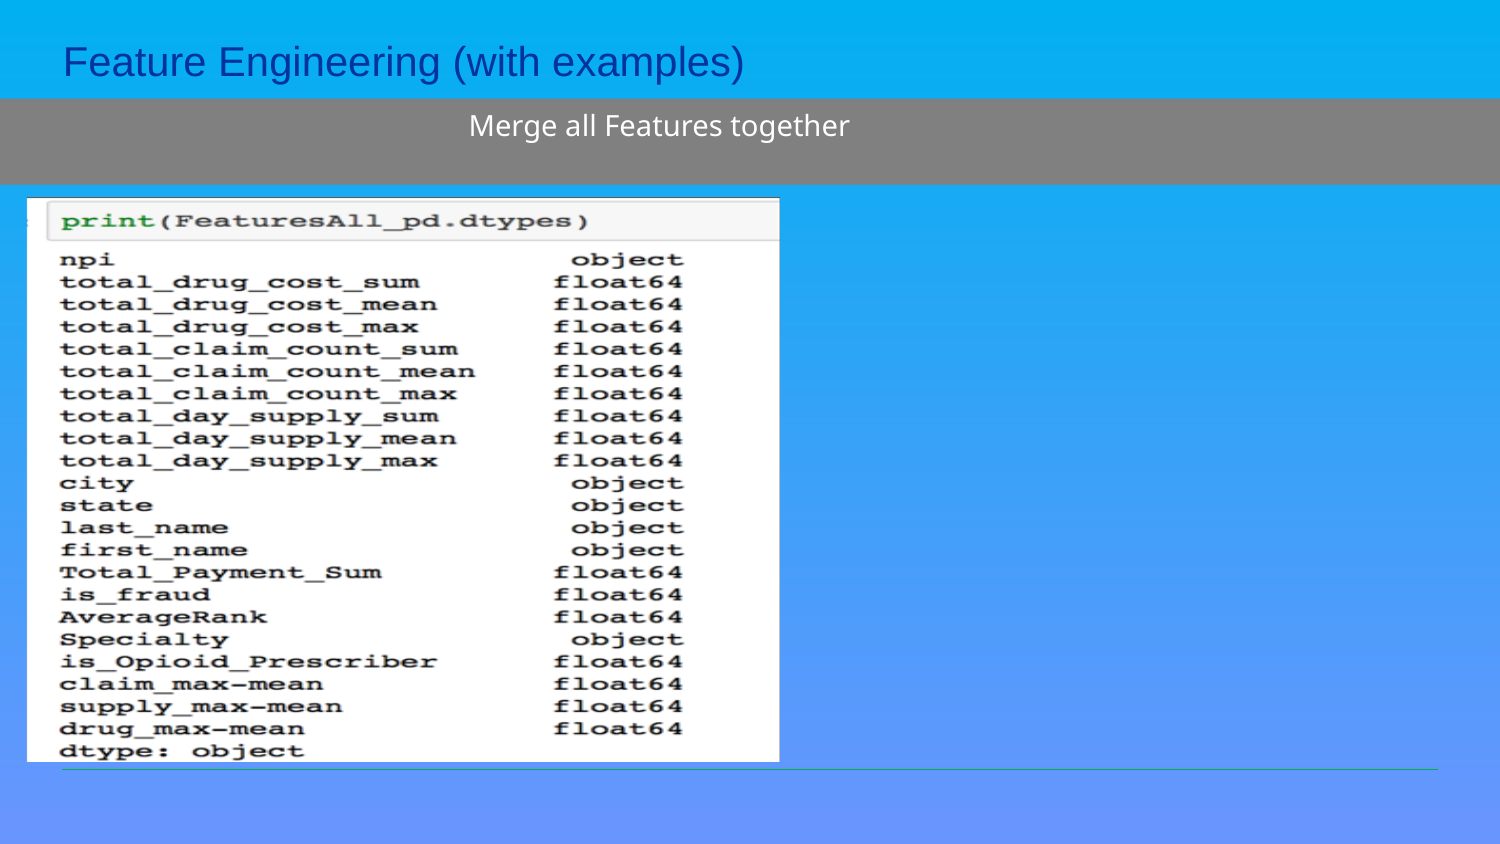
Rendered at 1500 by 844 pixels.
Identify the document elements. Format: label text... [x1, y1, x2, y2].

text_box Merge all Features together [0, 98, 1500, 186]
picture [26, 197, 780, 762]
title Feature Engineering (with examples) [63, 40, 1439, 86]
